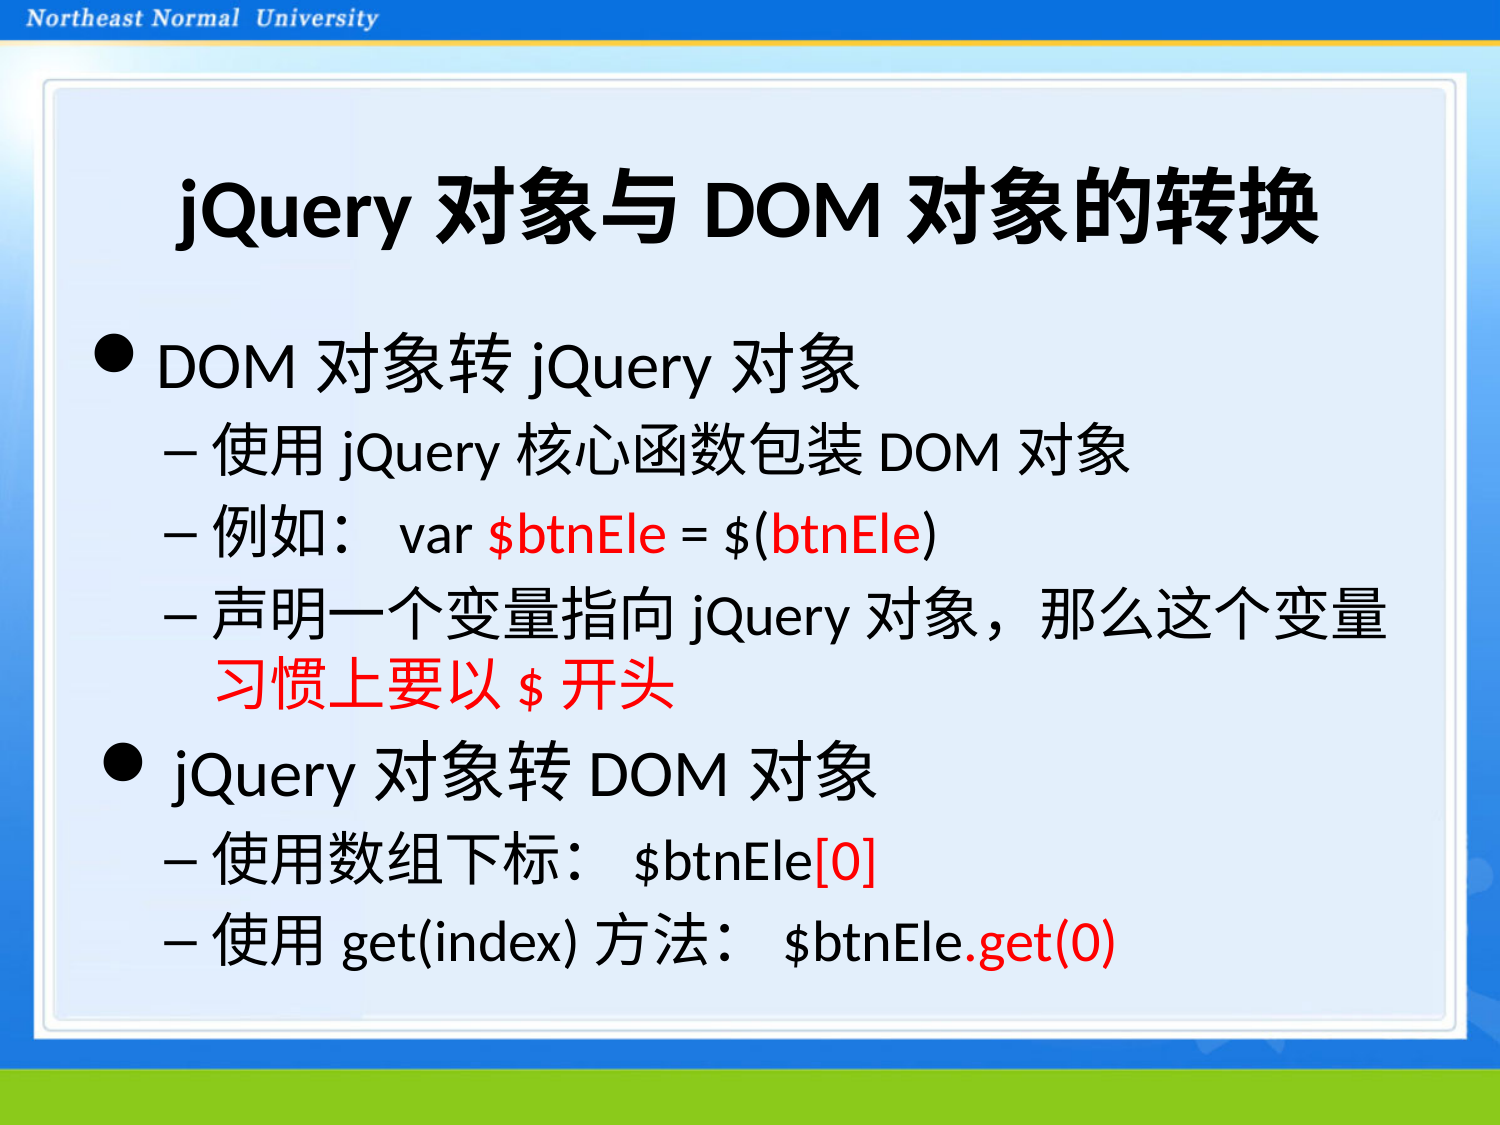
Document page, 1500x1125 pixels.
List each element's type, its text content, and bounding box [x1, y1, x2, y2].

picture [0, 0, 1500, 1125]
title jQuery对象与DOM对象的转换 [75, 110, 1425, 298]
list DOM对象转jQuery对象 使用jQuery核心函数包装DOM对象 例如：var $btnEle = $(btnEle) 声明一个变量指向jQuery对象，那么这个变量习惯上要以$开头 jQuery对象转DOM对象 使用数组下标：$btnEle[0] 使用get(index)方法：$btnEle.get(0) [74, 314, 1425, 1057]
